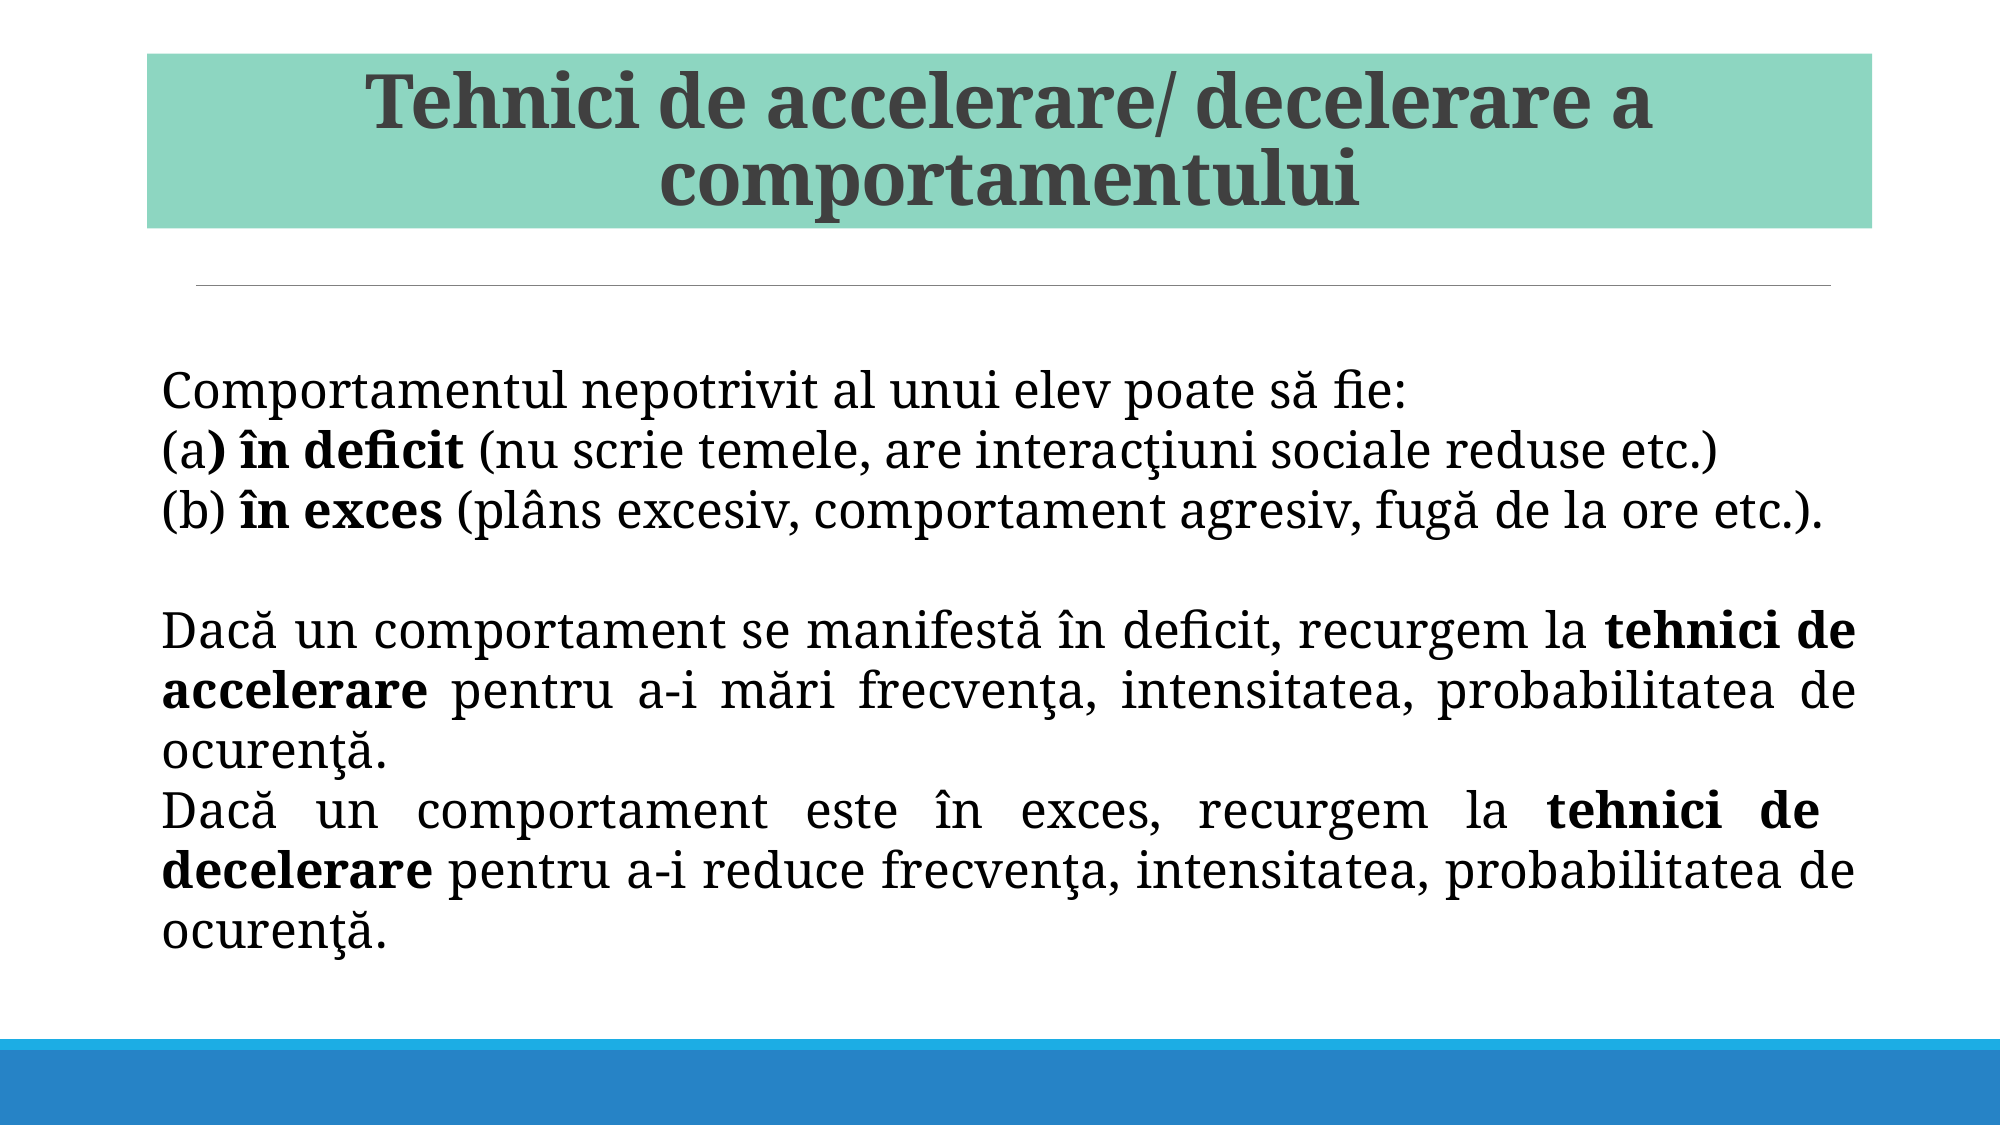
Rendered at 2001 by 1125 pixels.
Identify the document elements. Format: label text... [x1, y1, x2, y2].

title Tehnici de accelerare/ decelerare a comportamentului [147, 53, 1873, 229]
text_box Comportamentul nepotrivit al unui elev poate să fie: (a) în deficit (nu scrie temele, are interacţiuni sociale reduse etc.) (b) în exces (plâns excesiv, comportament agresiv, fugă de la ore etc.). Dacă un comportament se manifestă în deficit, recurgem la tehnici de accelerare pentru a-i mări frecvenţa, intensitatea, probabilitatea de ocurenţă. Dacă un comportament este în exces, recurgem la tehnici de decelerare pentru a-i reduce frecvenţa, intensitatea, probabilitatea de ocurenţă. [147, 351, 1872, 967]
